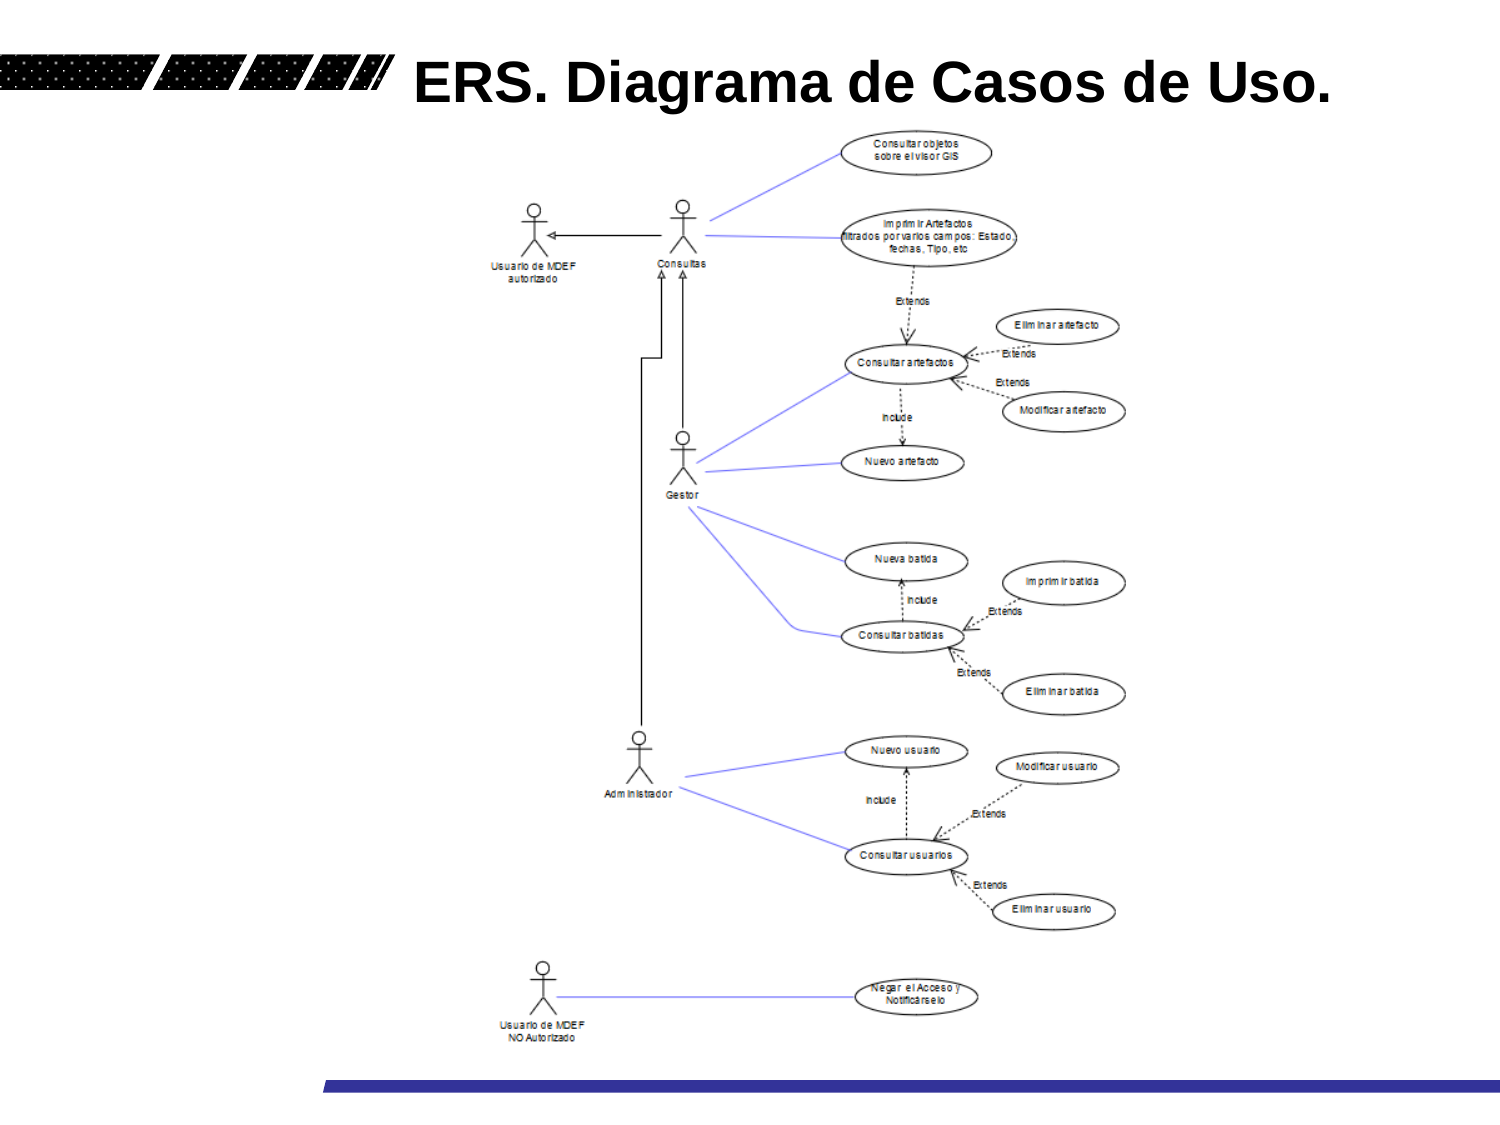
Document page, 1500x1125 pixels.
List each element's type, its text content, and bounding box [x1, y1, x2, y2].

picture [485, 125, 1151, 1059]
picture [304, 54, 362, 90]
picture [0, 54, 160, 90]
picture [348, 54, 386, 90]
text_box ERS. Diagrama de Casos de Uso. [430, 32, 1317, 126]
picture [370, 54, 396, 90]
picture [152, 54, 248, 90]
picture [238, 54, 314, 90]
